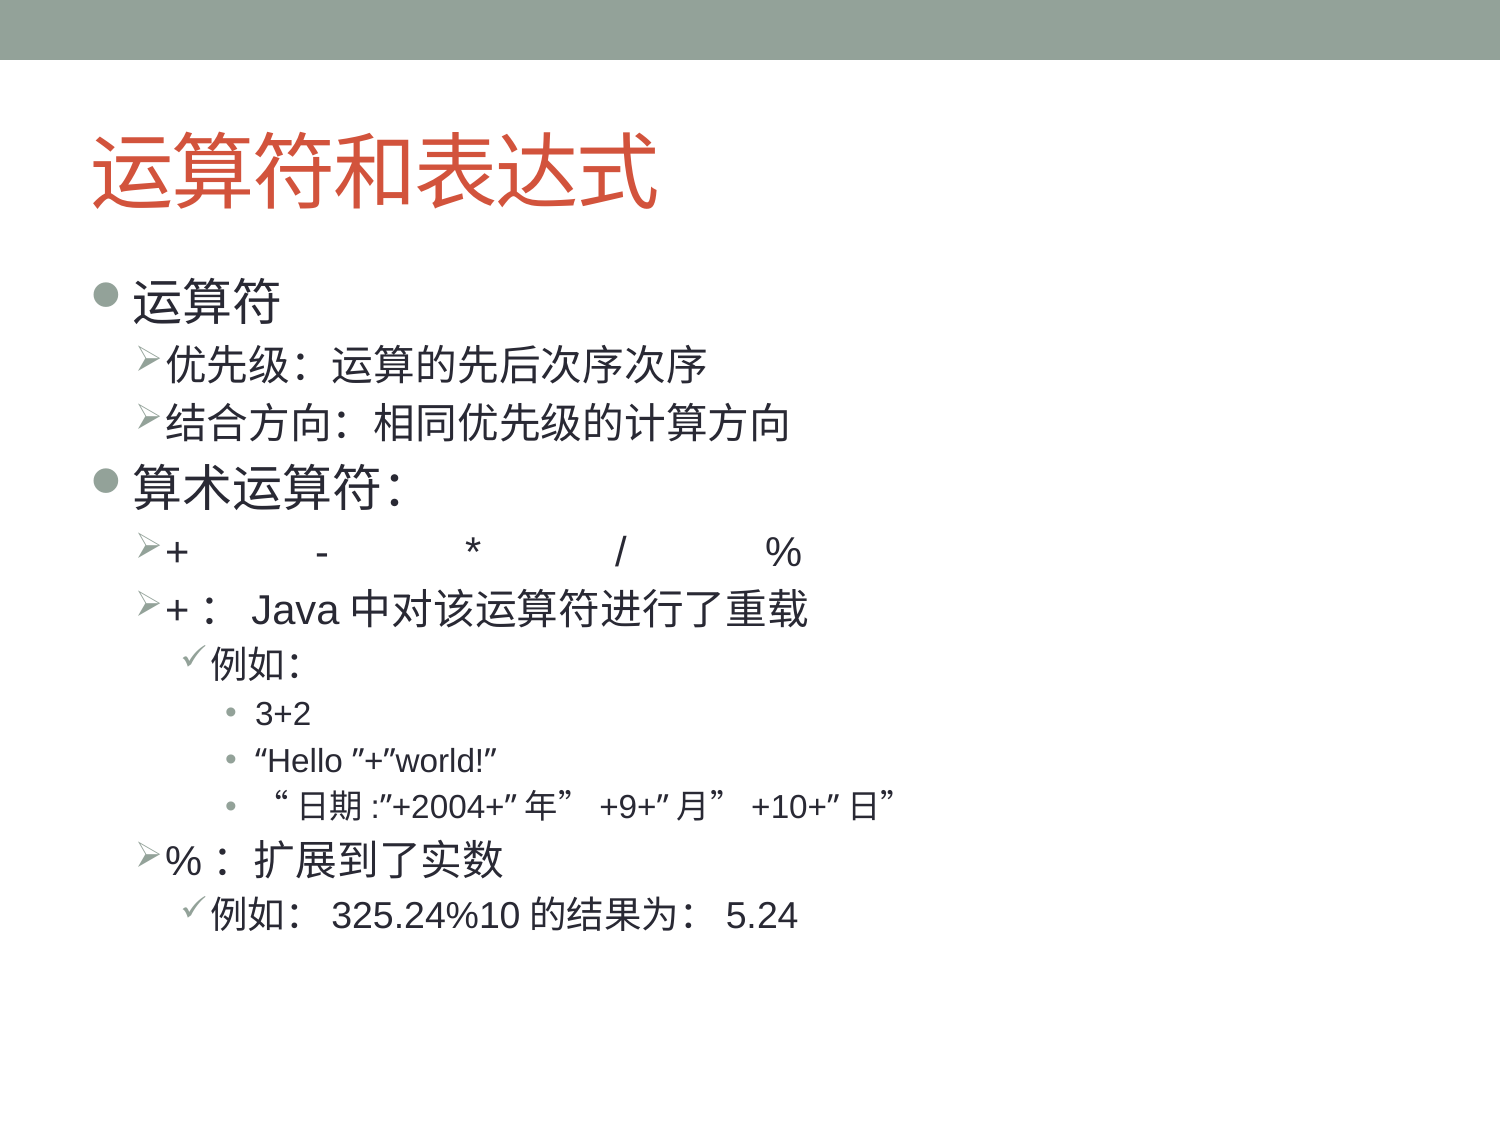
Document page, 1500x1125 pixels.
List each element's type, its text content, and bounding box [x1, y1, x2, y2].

list 运算符 优先级：运算的先后次序次序 结合方向：相同优先级的计算方向 算术运算符： + - * / % +：Java中对该运算符进行了重载 例如： 3+2 “Hello ”+”world!” “日期:”+2004+”年”+9+”月”+10+”日” %：扩展到了实数 例如：325.24%10的结果为：5.24 [75, 262, 1425, 1063]
title 运算符和表达式 [75, 87, 1425, 250]
